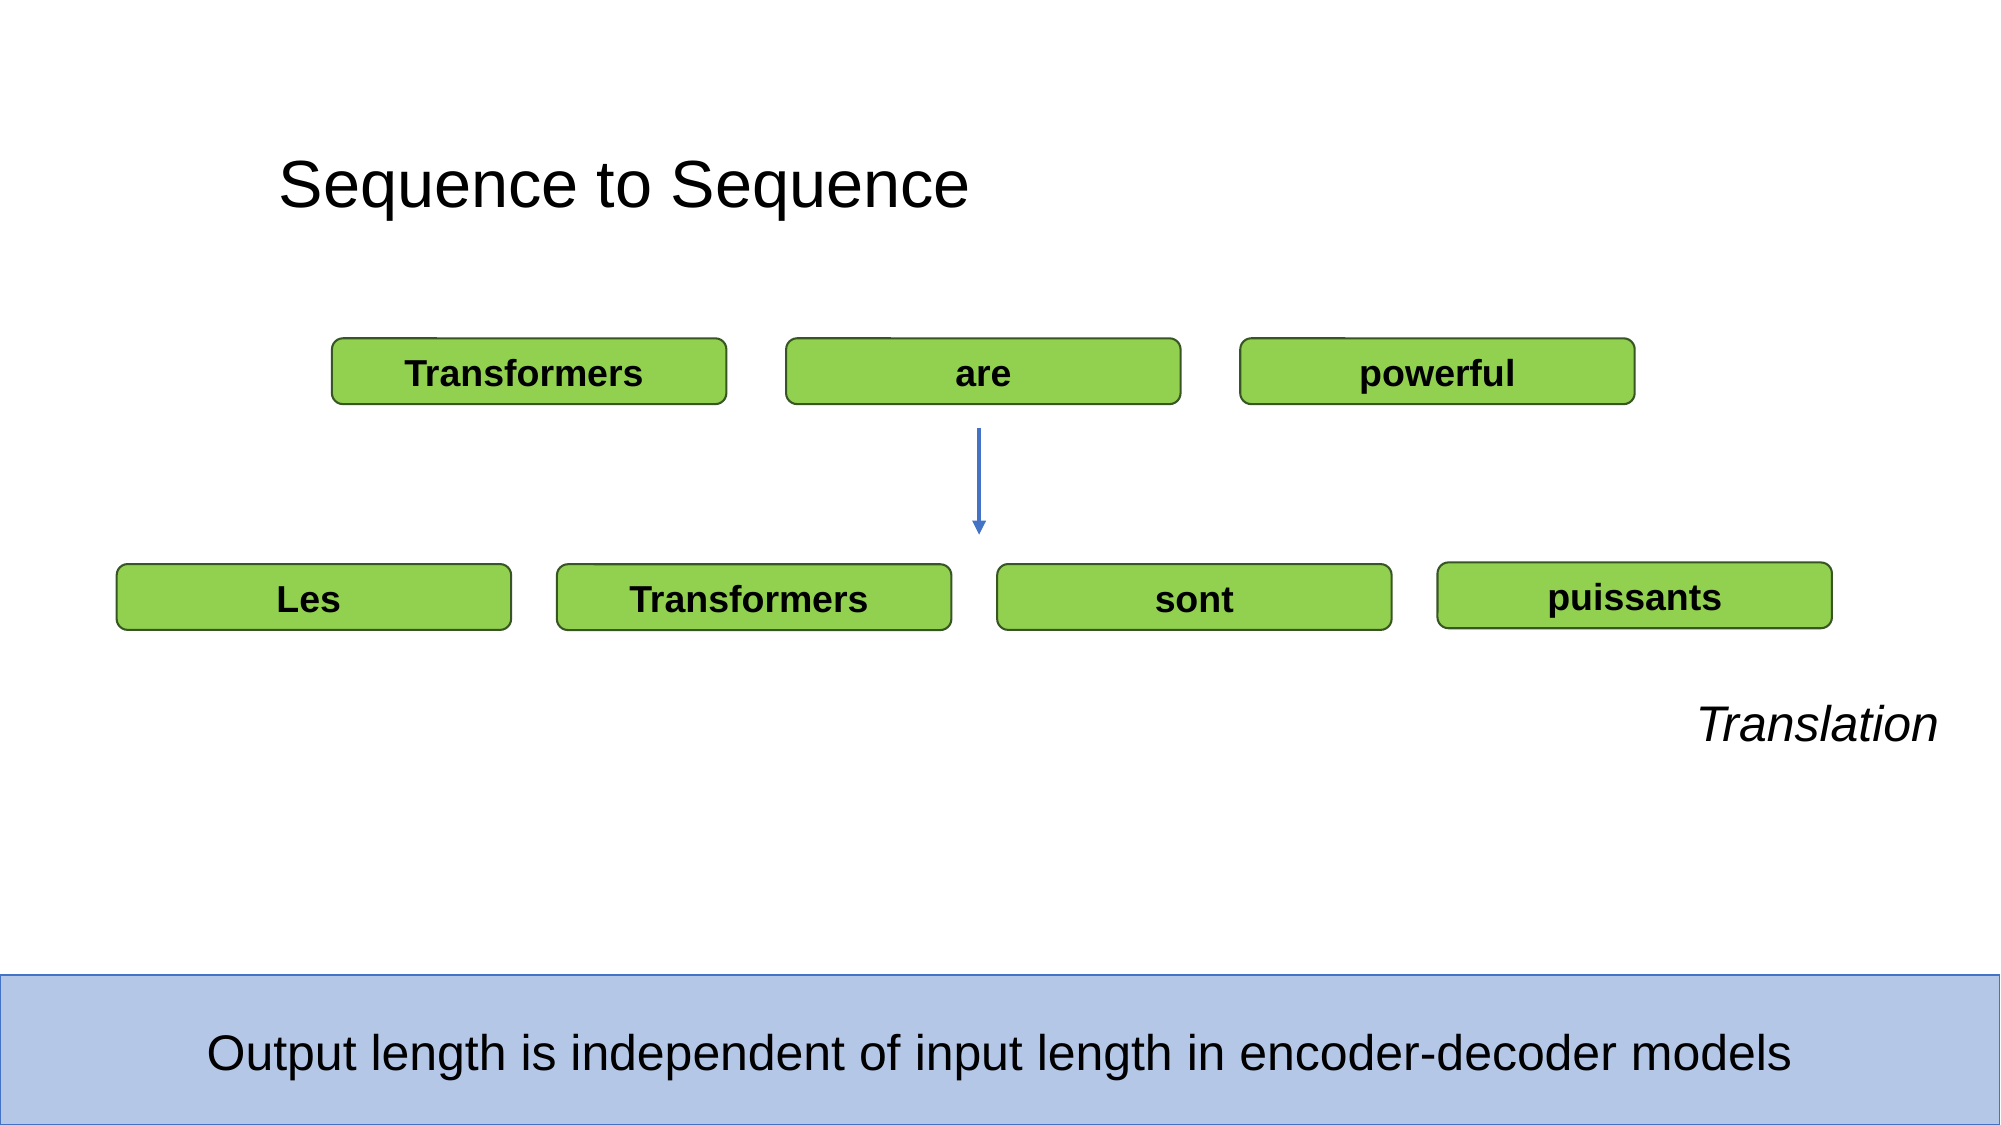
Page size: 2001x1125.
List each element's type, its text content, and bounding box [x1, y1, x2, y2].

text_box Sequence to Sequence [263, 133, 987, 228]
text_box puissants [1436, 561, 1833, 630]
text_box Les [115, 563, 513, 631]
text_box are [785, 337, 1182, 406]
text_box Translation [1680, 684, 1954, 759]
text_box sont [996, 563, 1393, 631]
text_box Transformers [330, 337, 728, 406]
text_box powerful [1239, 337, 1636, 406]
text_box Output length is independent of input length in encoder-decoder models [0, 974, 2000, 1125]
text_box Transformers [555, 563, 953, 632]
